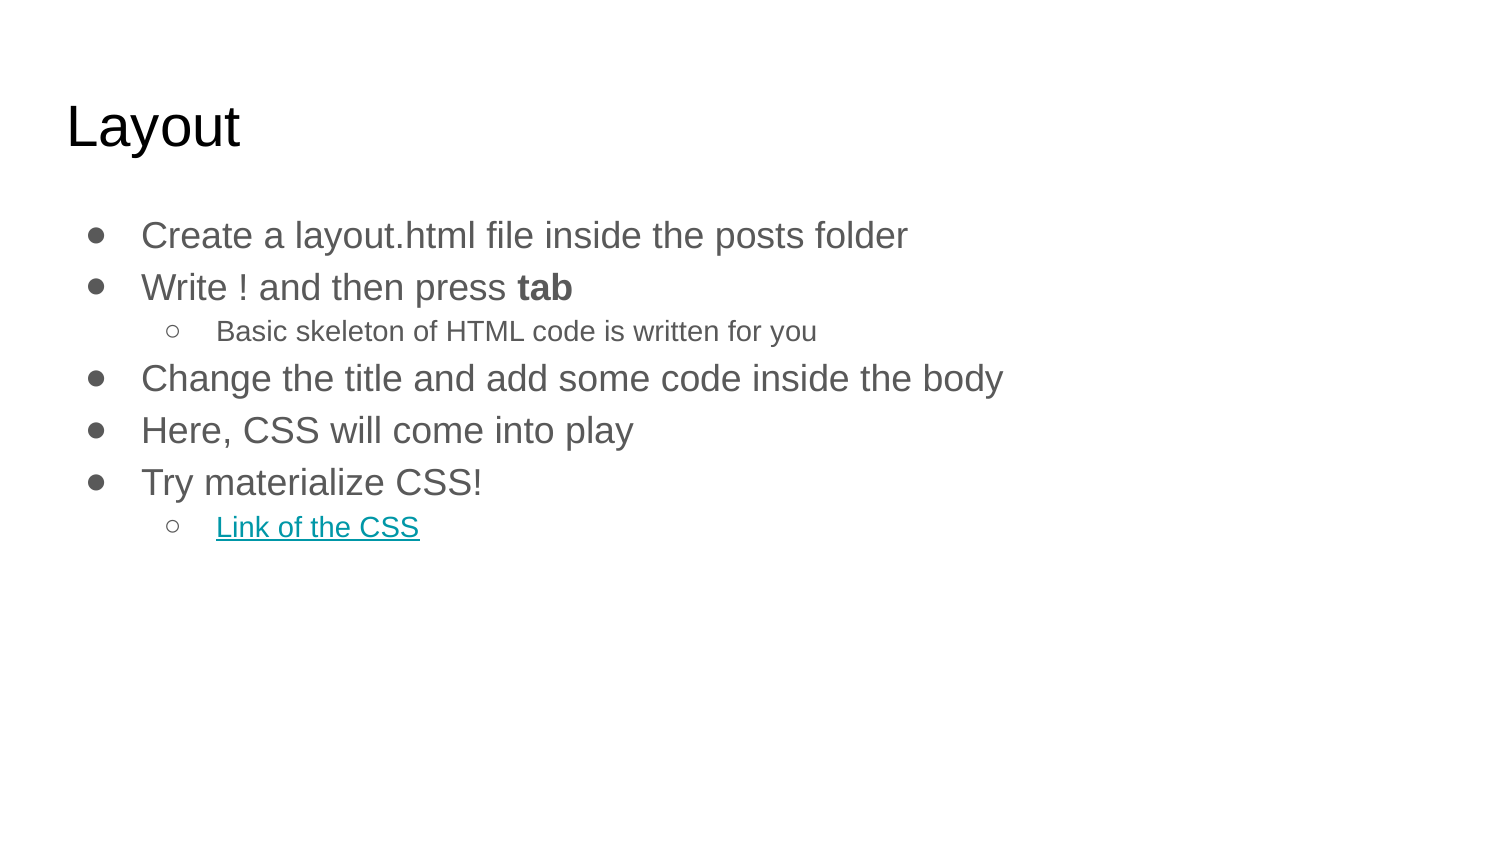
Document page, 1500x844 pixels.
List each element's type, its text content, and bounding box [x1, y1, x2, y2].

title Layout [51, 72, 1449, 167]
list Create a layout.html file inside the posts folder Write ! and then press tab Basic skeleton of HTML code is written for you Change the title and add some code inside the body Here, CSS will come into play Try materialize CSS! Link of the CSS [51, 189, 1449, 750]
